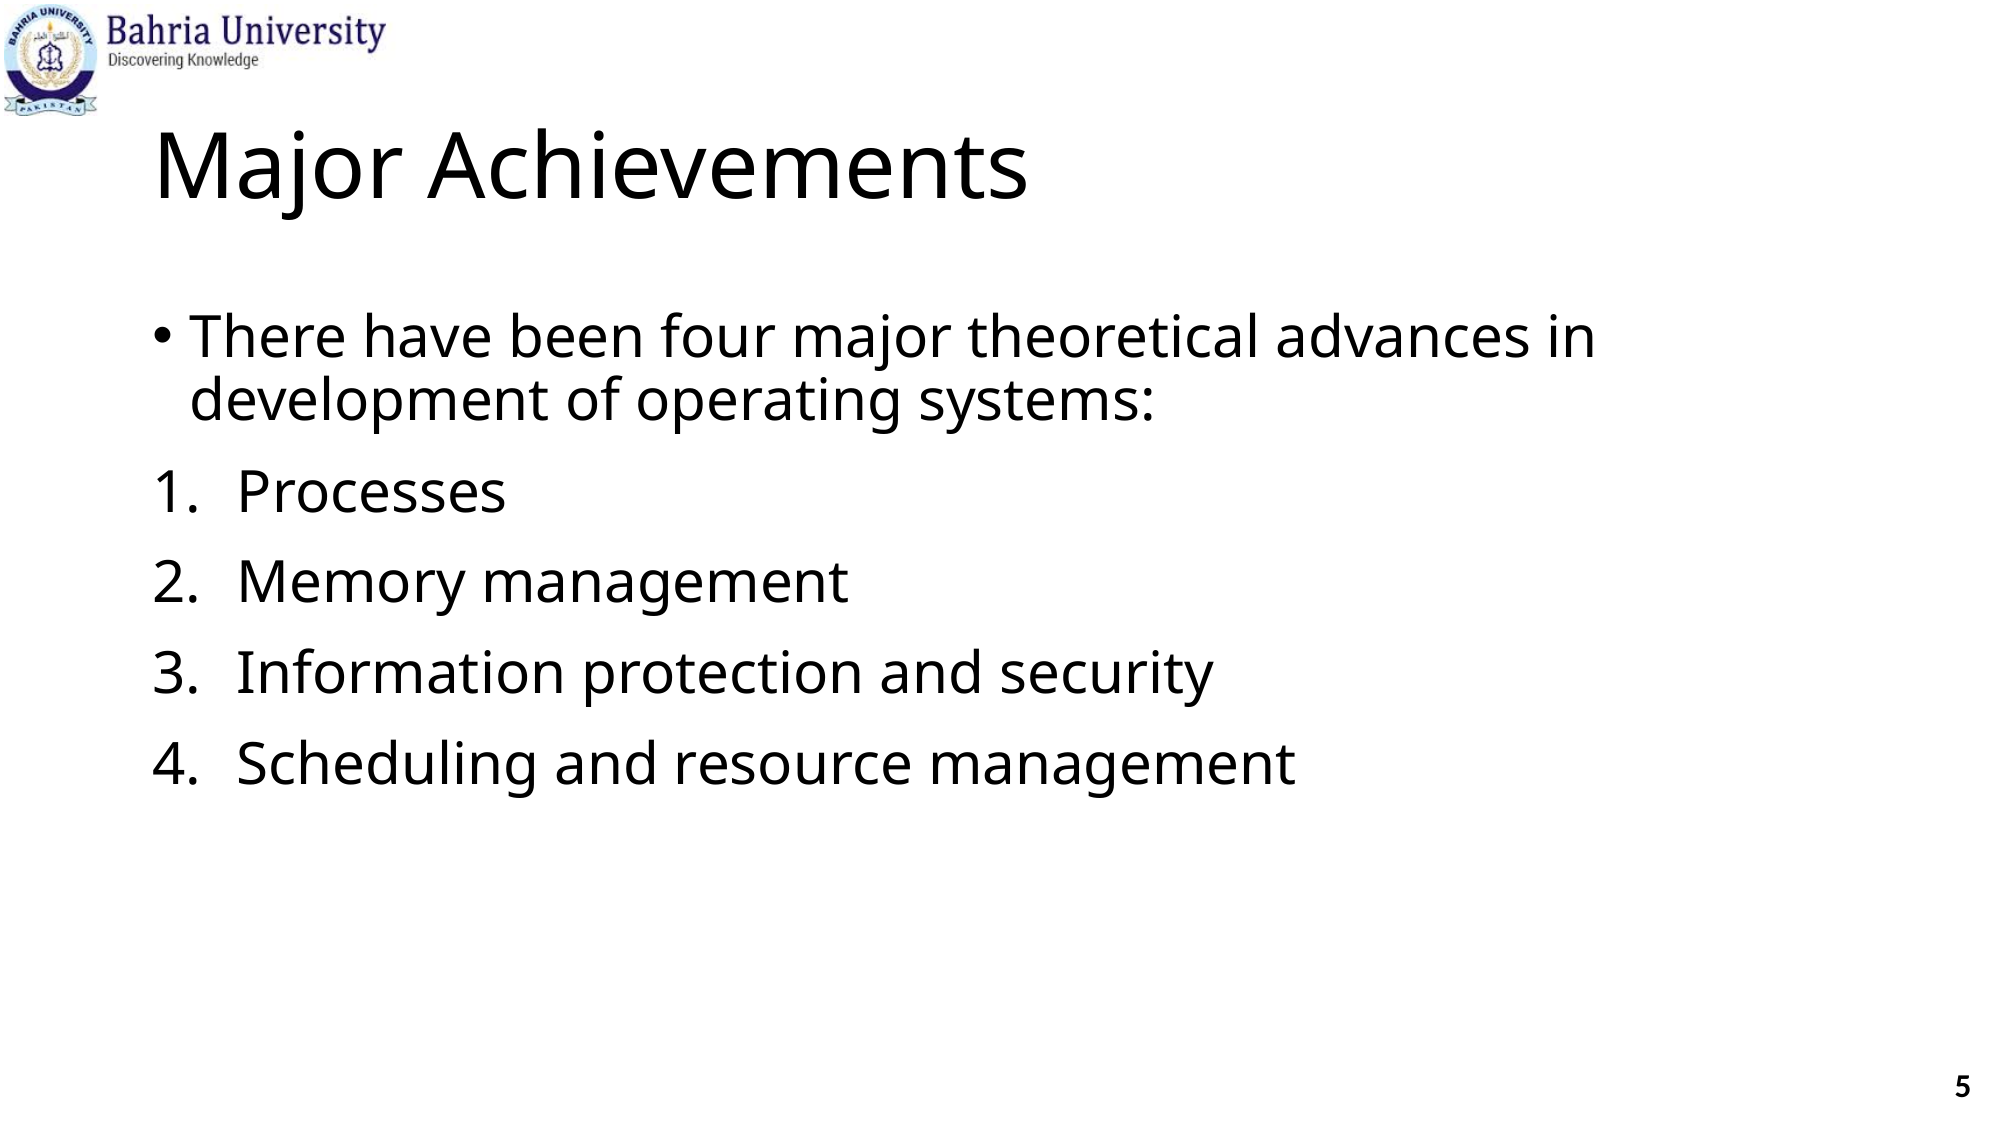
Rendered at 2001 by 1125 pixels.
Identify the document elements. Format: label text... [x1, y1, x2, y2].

slide_number 5 [1536, 1054, 1987, 1115]
picture [4, 4, 400, 116]
title Major Achievements [137, 59, 1863, 278]
list There have been four major theoretical advances in development of operating systems: Processes Memory management Information protection and security Scheduling and resource management [137, 299, 1892, 1014]
